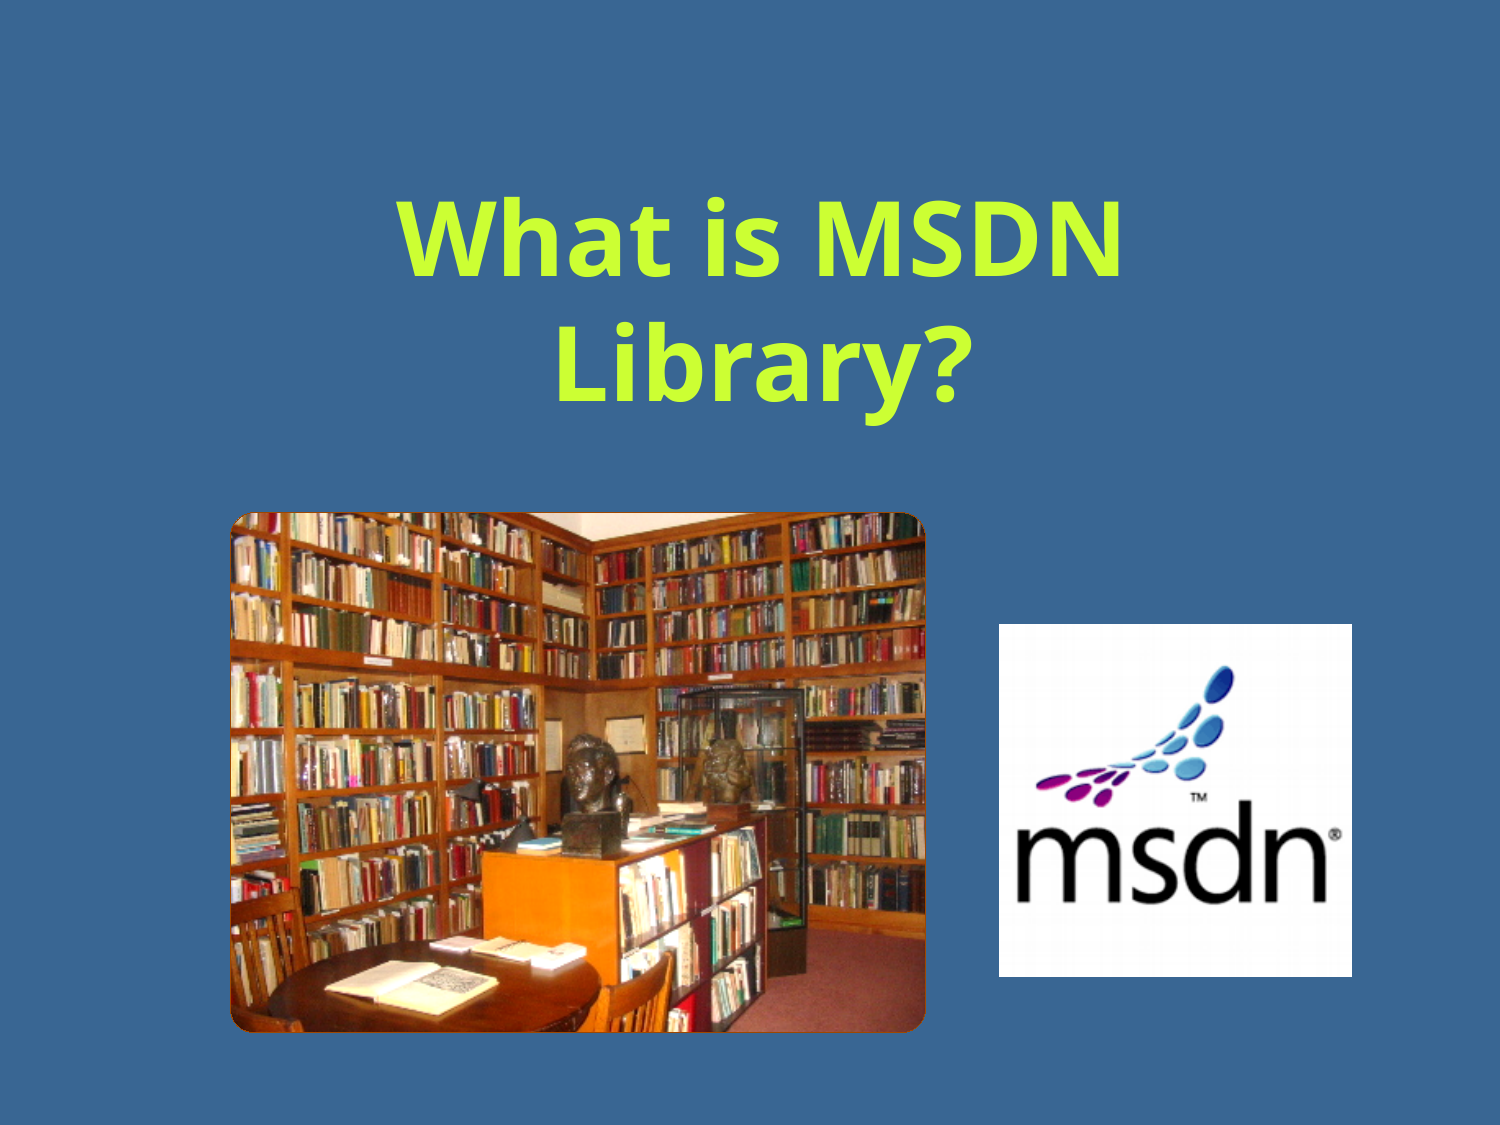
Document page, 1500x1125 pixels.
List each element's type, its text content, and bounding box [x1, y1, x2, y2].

picture [999, 624, 1352, 977]
title What is MSDN Library? [348, 174, 1176, 420]
picture [230, 512, 926, 1033]
